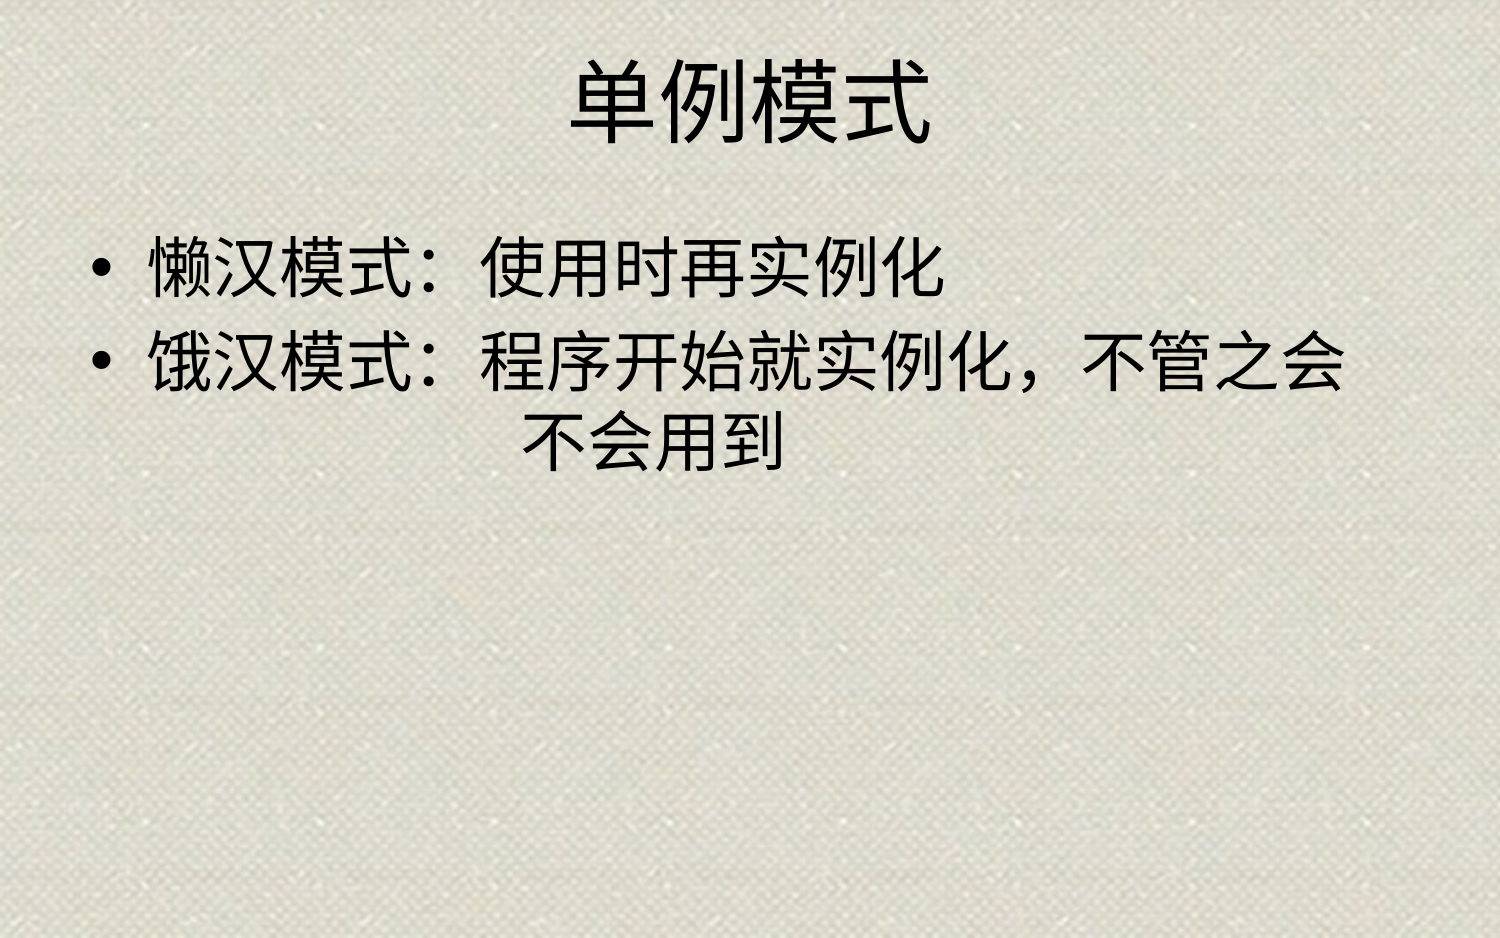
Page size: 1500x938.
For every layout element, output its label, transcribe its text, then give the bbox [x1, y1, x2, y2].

title 单例模式 [75, 37, 1425, 194]
list 懒汉模式：使用时再实例化 饿汉模式：程序开始就实例化，不管之会 不会用到 [75, 218, 1425, 838]
picture [0, 0, 1500, 938]
